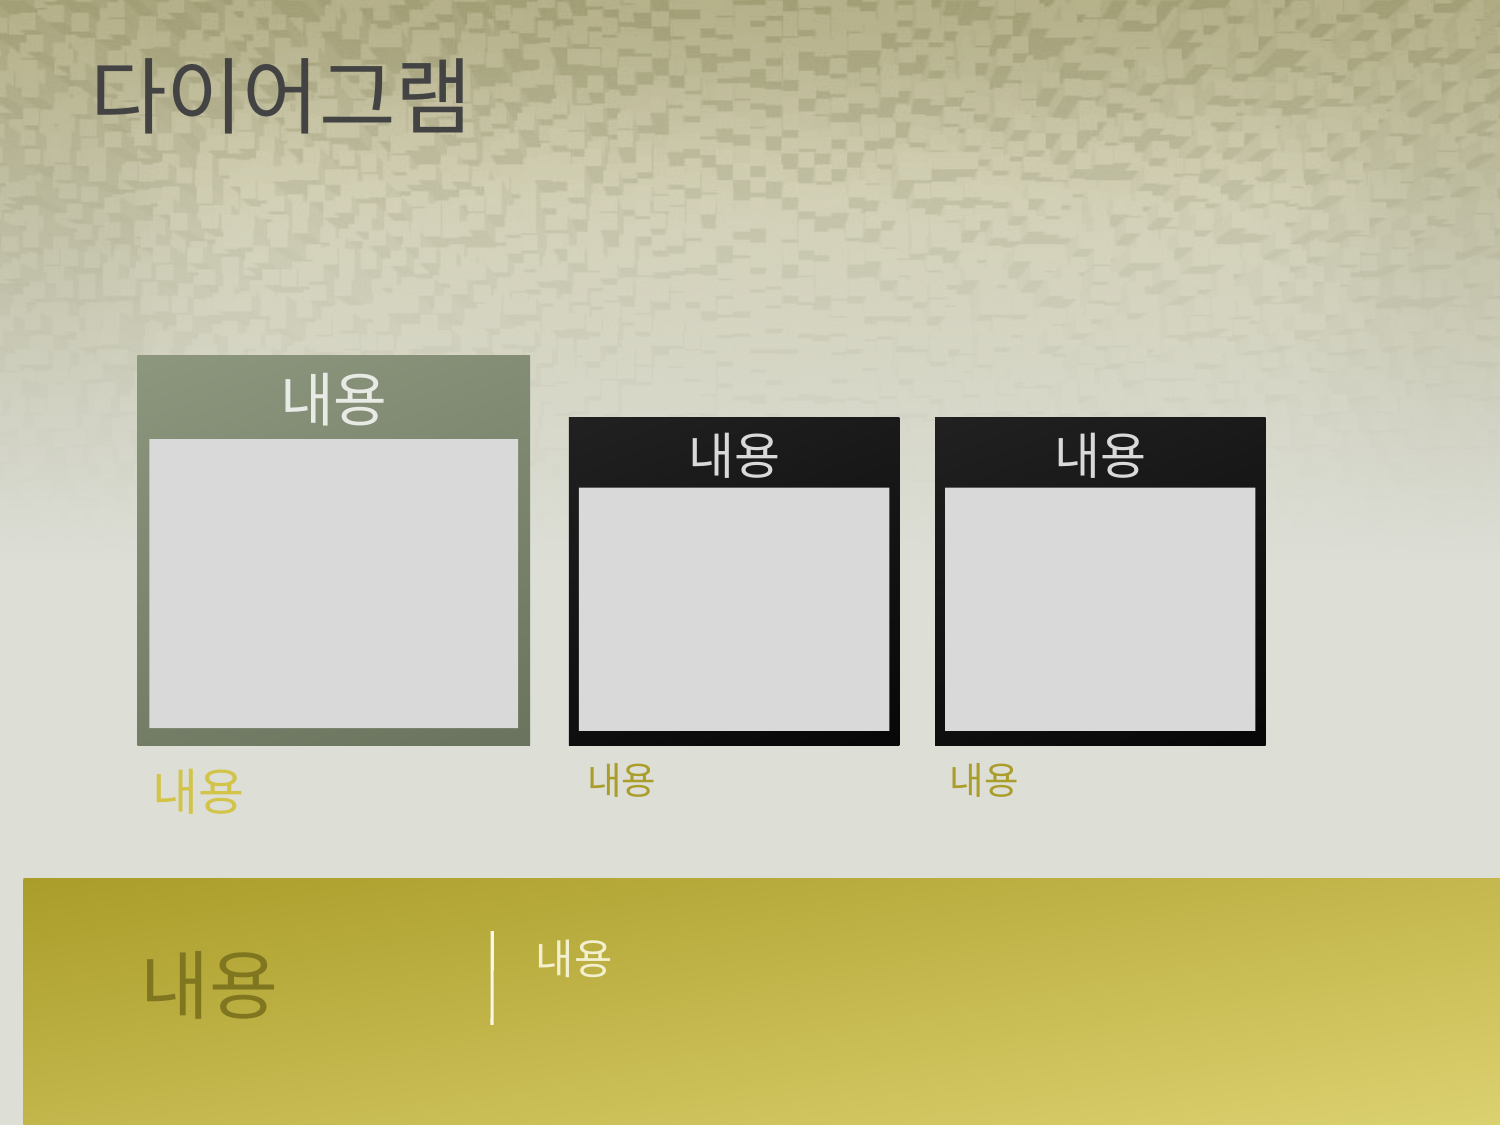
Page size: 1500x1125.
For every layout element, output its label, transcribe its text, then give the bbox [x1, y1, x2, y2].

text_box [943, 486, 1258, 733]
text_box 내용 [567, 415, 902, 747]
text_box 내용 [140, 938, 464, 1029]
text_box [444, 976, 541, 980]
text_box [577, 486, 891, 733]
text_box 내용 [520, 925, 1395, 1041]
text_box 내용 [135, 354, 532, 747]
text_box 내용 [934, 749, 1264, 810]
text_box 내용 [572, 749, 900, 810]
text_box [21, 877, 1500, 1125]
text_box 내용 [933, 415, 1268, 747]
text_box [147, 437, 520, 730]
title 다이어그램 [75, 28, 1425, 160]
text_box 내용 [138, 752, 528, 828]
